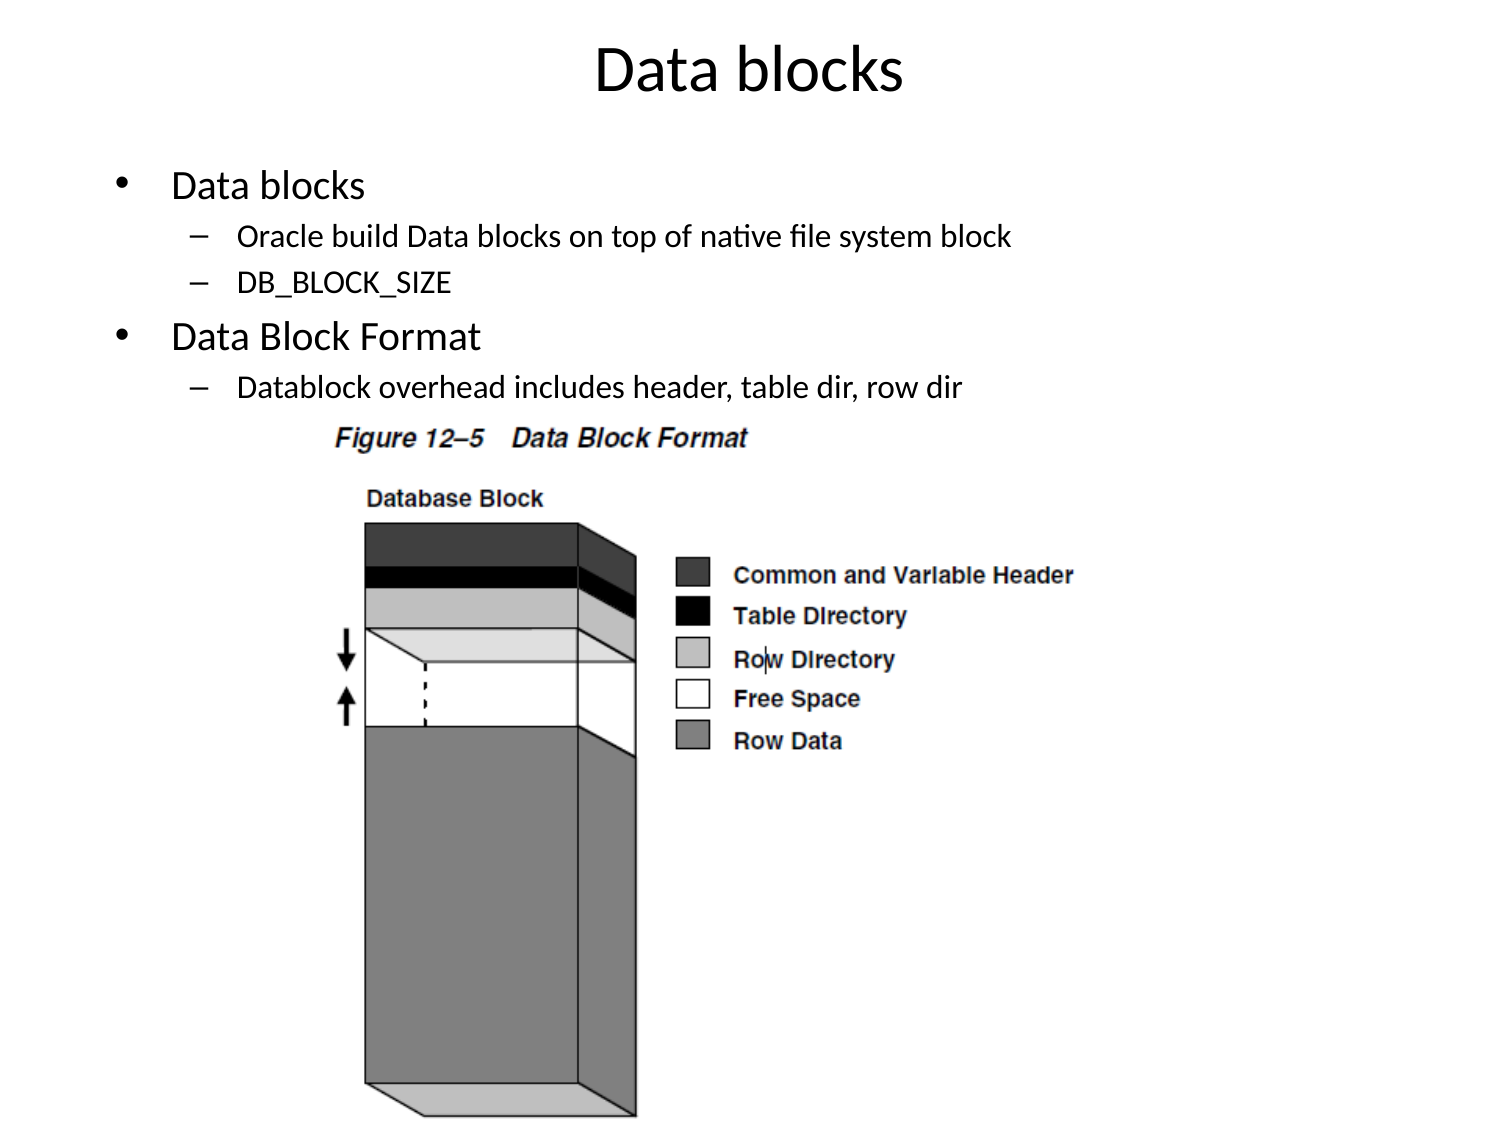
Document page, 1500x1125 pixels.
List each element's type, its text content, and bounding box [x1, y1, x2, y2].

list Data blocks Oracle build Data blocks on top of native file system block DB_BLOCK_SIZE Data Block Format Datablock overhead includes header, table dir, row dir [99, 149, 1450, 1063]
picture [324, 418, 1087, 1125]
title Data blocks [75, 0, 1425, 130]
